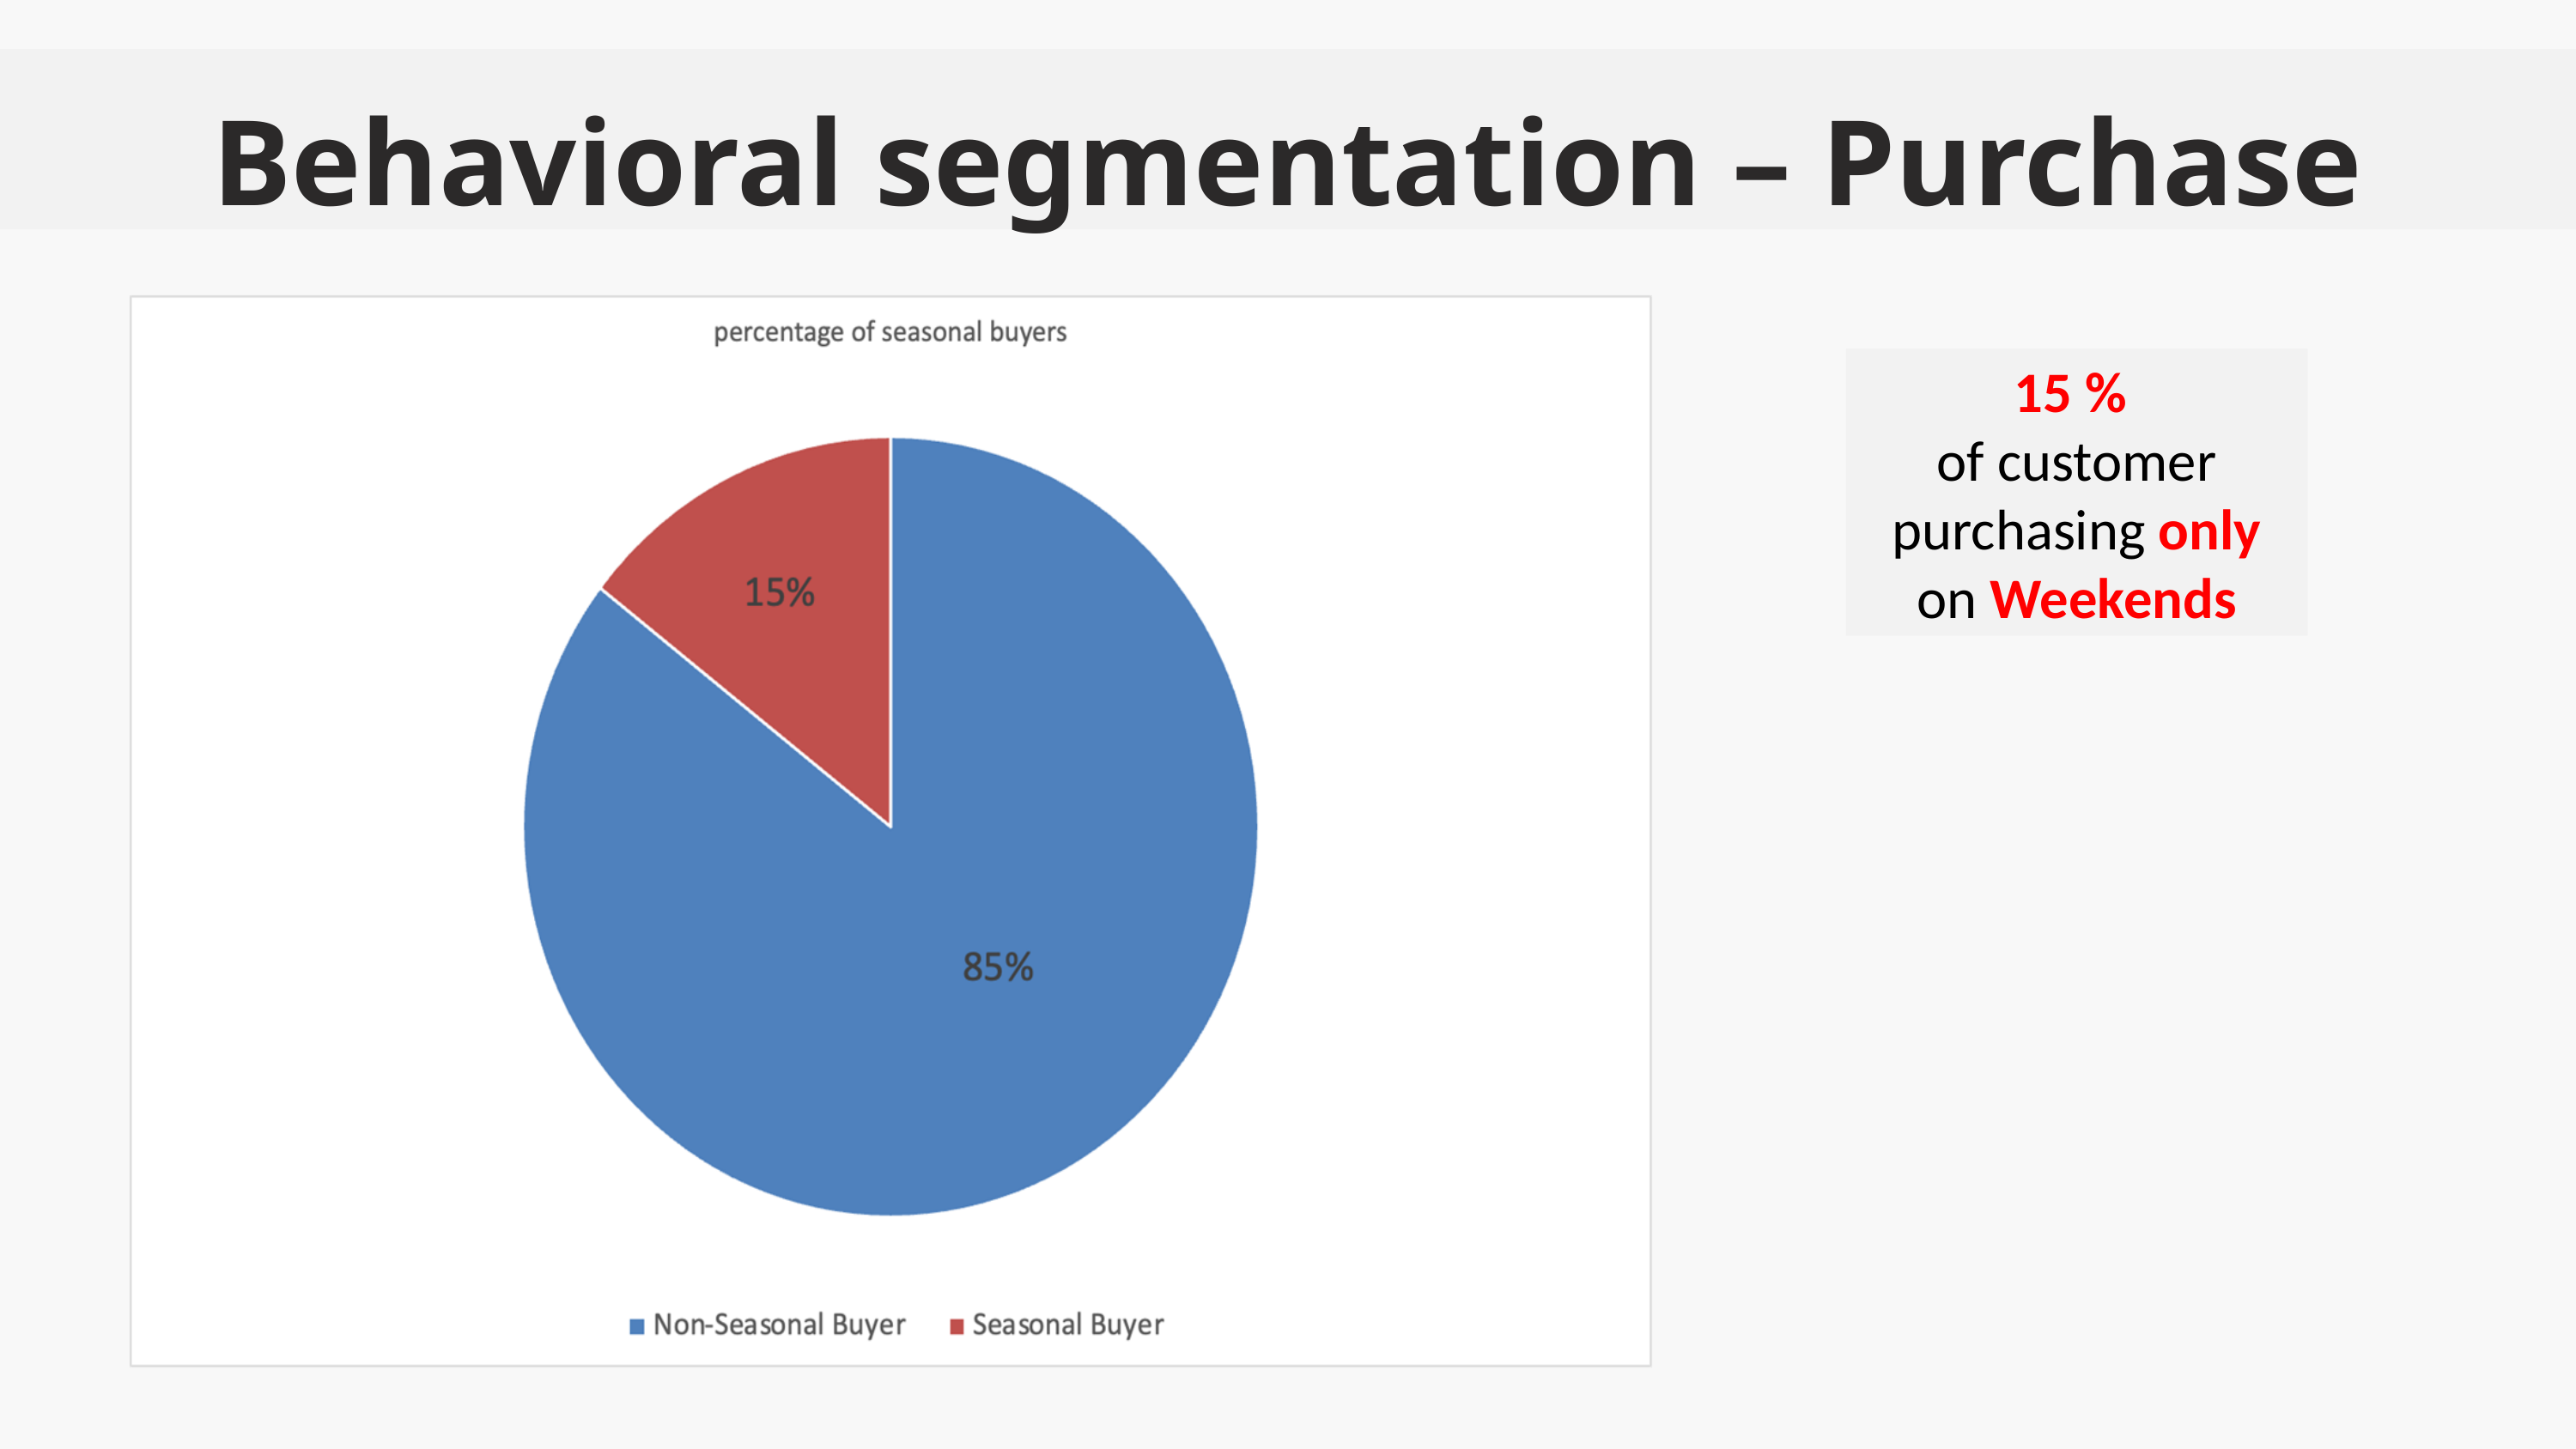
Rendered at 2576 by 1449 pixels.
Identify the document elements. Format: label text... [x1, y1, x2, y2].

text_box Behavioral segmentation – Purchase [0, 49, 2576, 230]
text_box [129, 294, 1654, 1368]
text_box 15 % of customer purchasing only on Weekends [1845, 349, 2308, 636]
